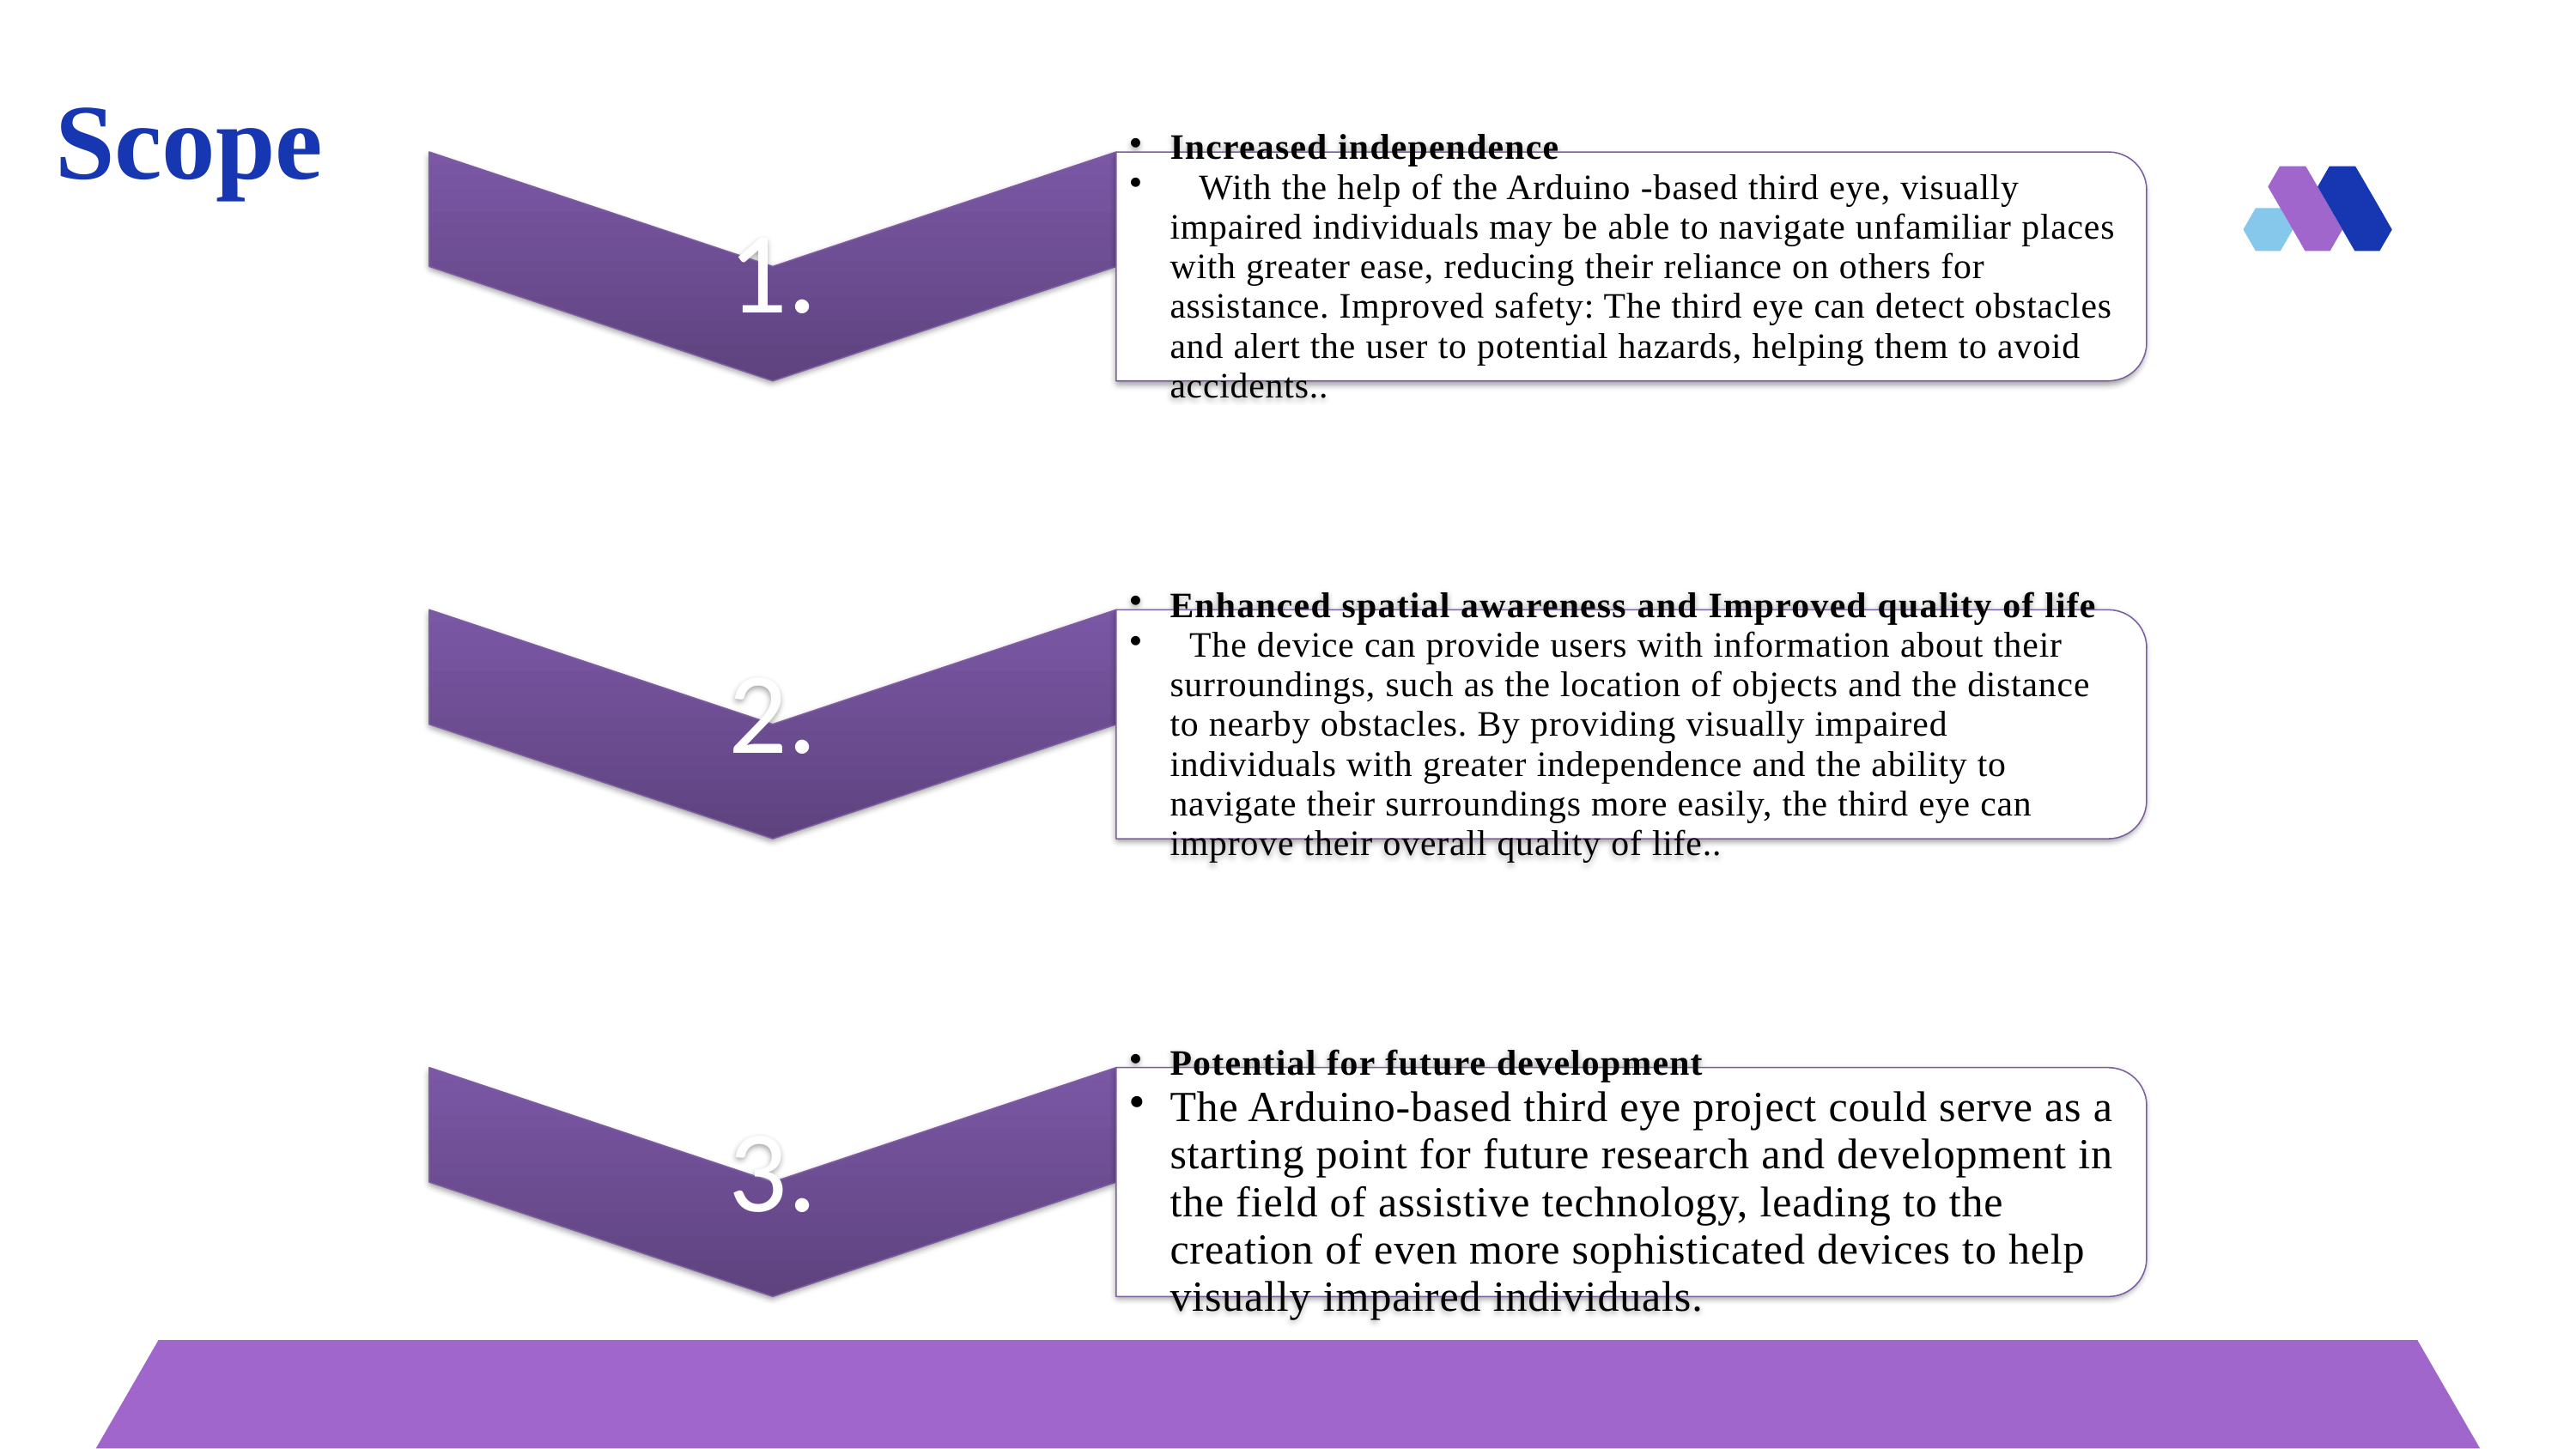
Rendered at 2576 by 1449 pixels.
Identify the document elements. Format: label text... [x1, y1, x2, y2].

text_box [2243, 166, 2393, 252]
title Scope [53, 70, 1619, 314]
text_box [428, 151, 2148, 1297]
text_box [95, 1340, 2481, 1449]
